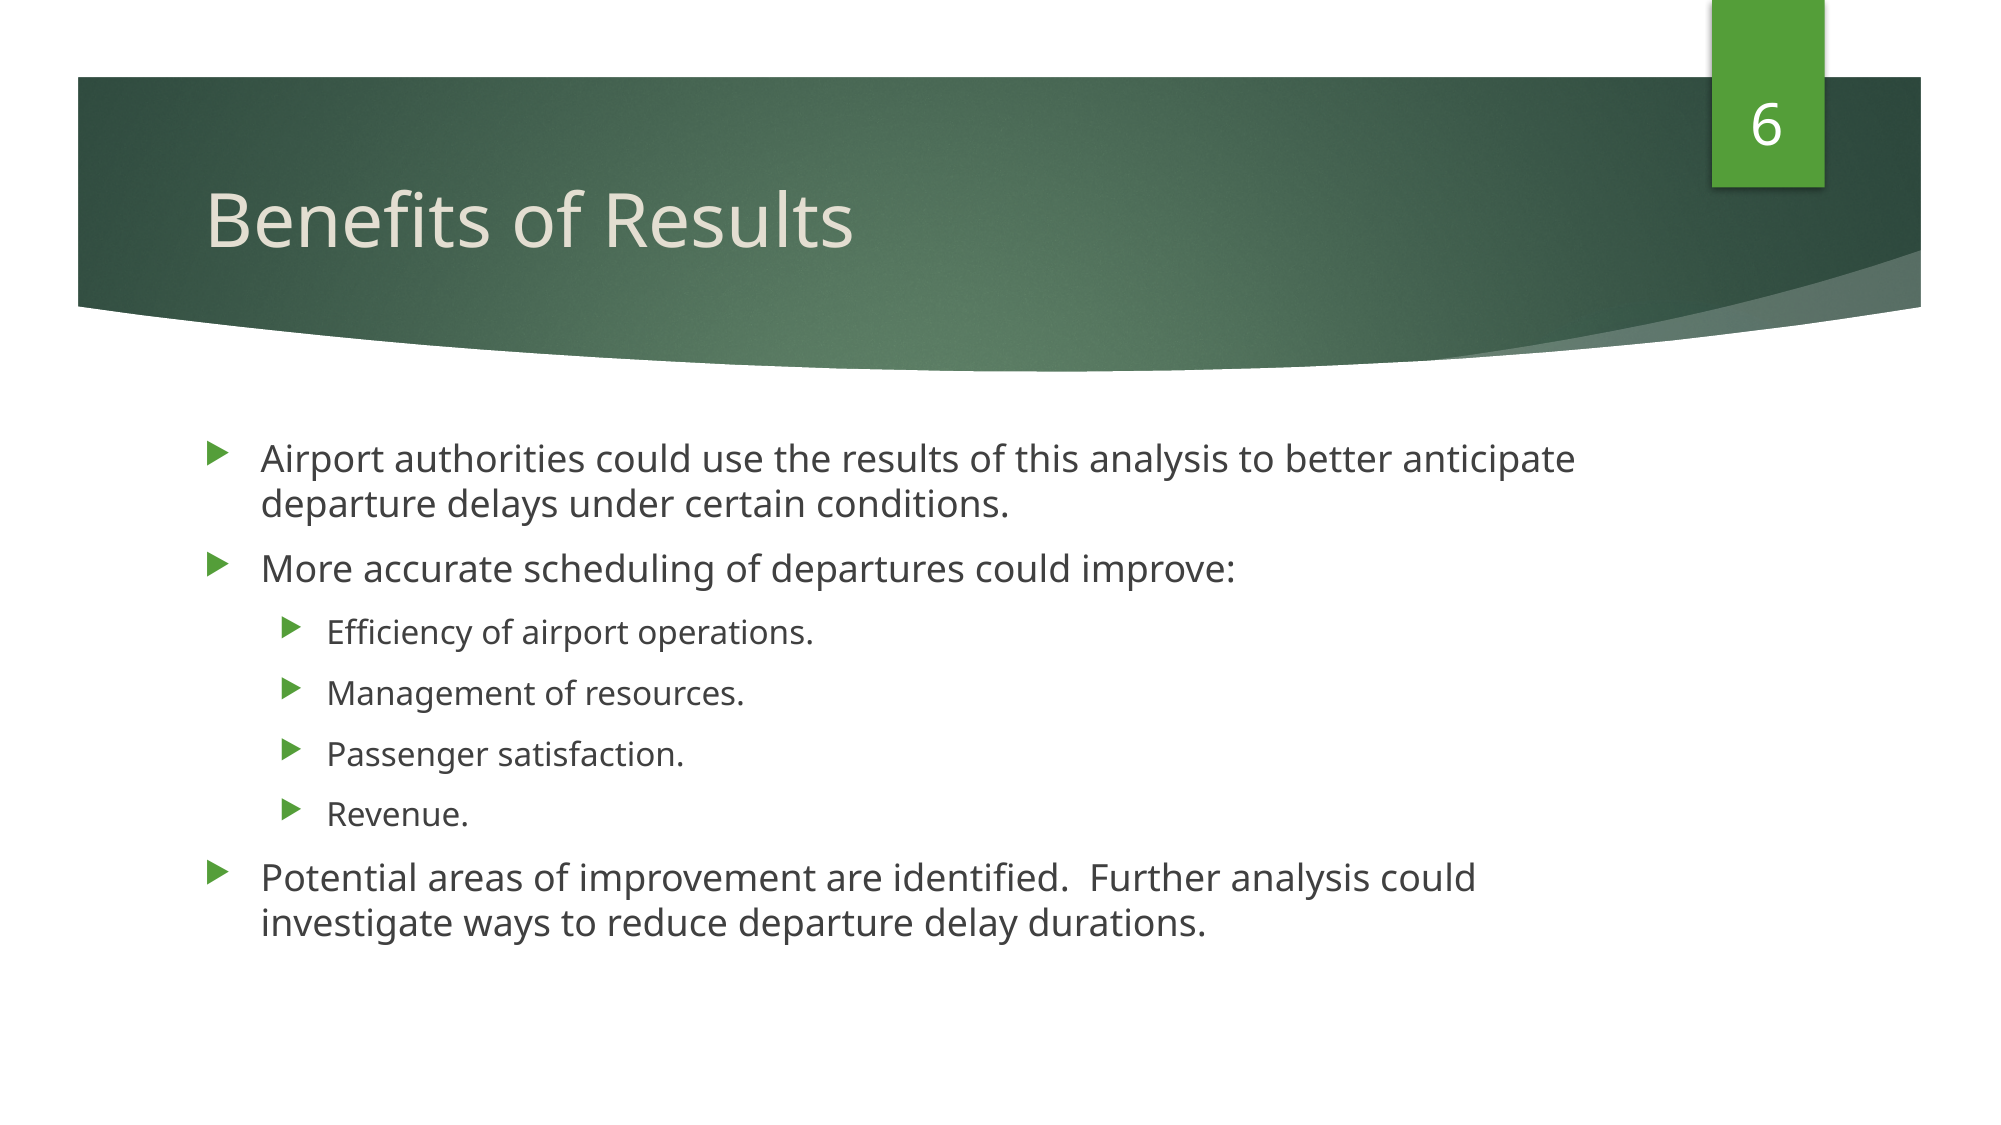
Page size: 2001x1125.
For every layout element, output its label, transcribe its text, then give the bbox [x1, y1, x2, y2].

title Benefits of Results [189, 159, 1638, 276]
list Airport authorities could use the results of this analysis to better anticipate departure delays under certain conditions. More accurate scheduling of departures could improve: Efficiency of airport operations. Management of resources. Passenger satisfaction. Revenue. Potential areas of improvement are identified. Further analysis could investigate ways to reduce departure delay durations. [189, 427, 1638, 988]
slide_number 6 [1698, 48, 1836, 175]
